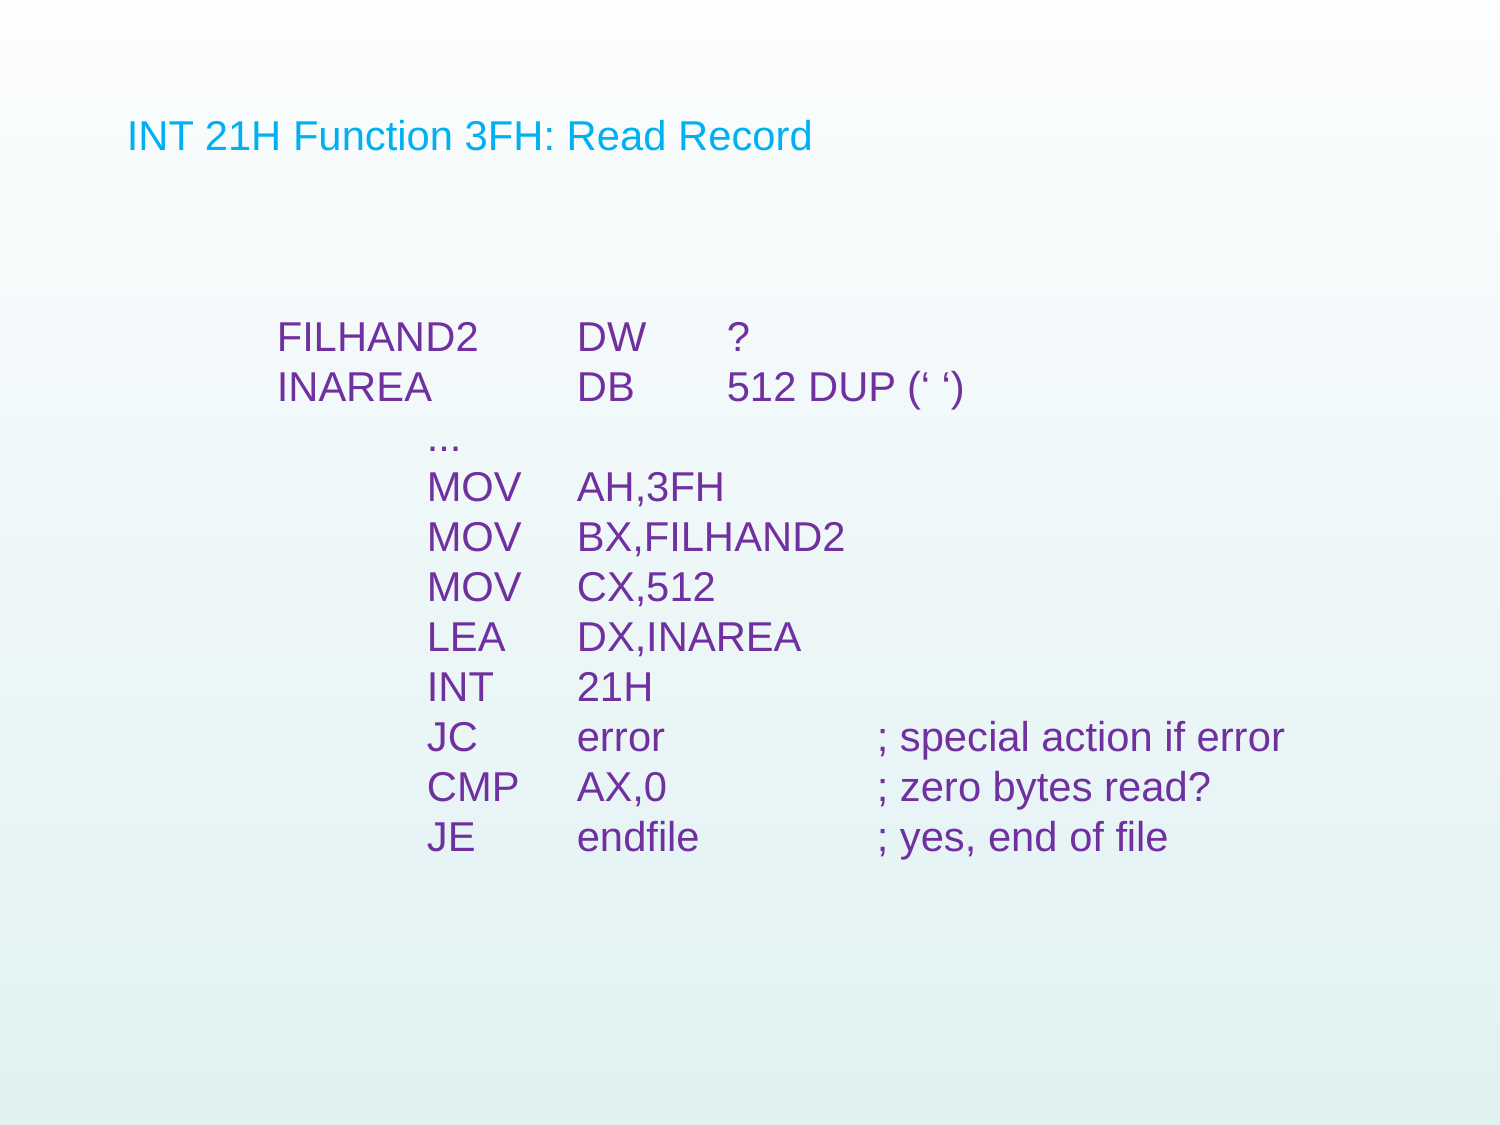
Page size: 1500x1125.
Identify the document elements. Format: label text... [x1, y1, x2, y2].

text_box INT 21H Function 3FH: Read Record FILHAND2 DW ? INAREA DB 512 DUP (‘ ‘) ... MOV AH,3FH MOV BX,FILHAND2 MOV CX,512 LEA DX,INAREA INT 21H JC error ; special action if error CMP AX,0 ; zero bytes read? JE endfile ; yes, end of file [112, 101, 1376, 867]
